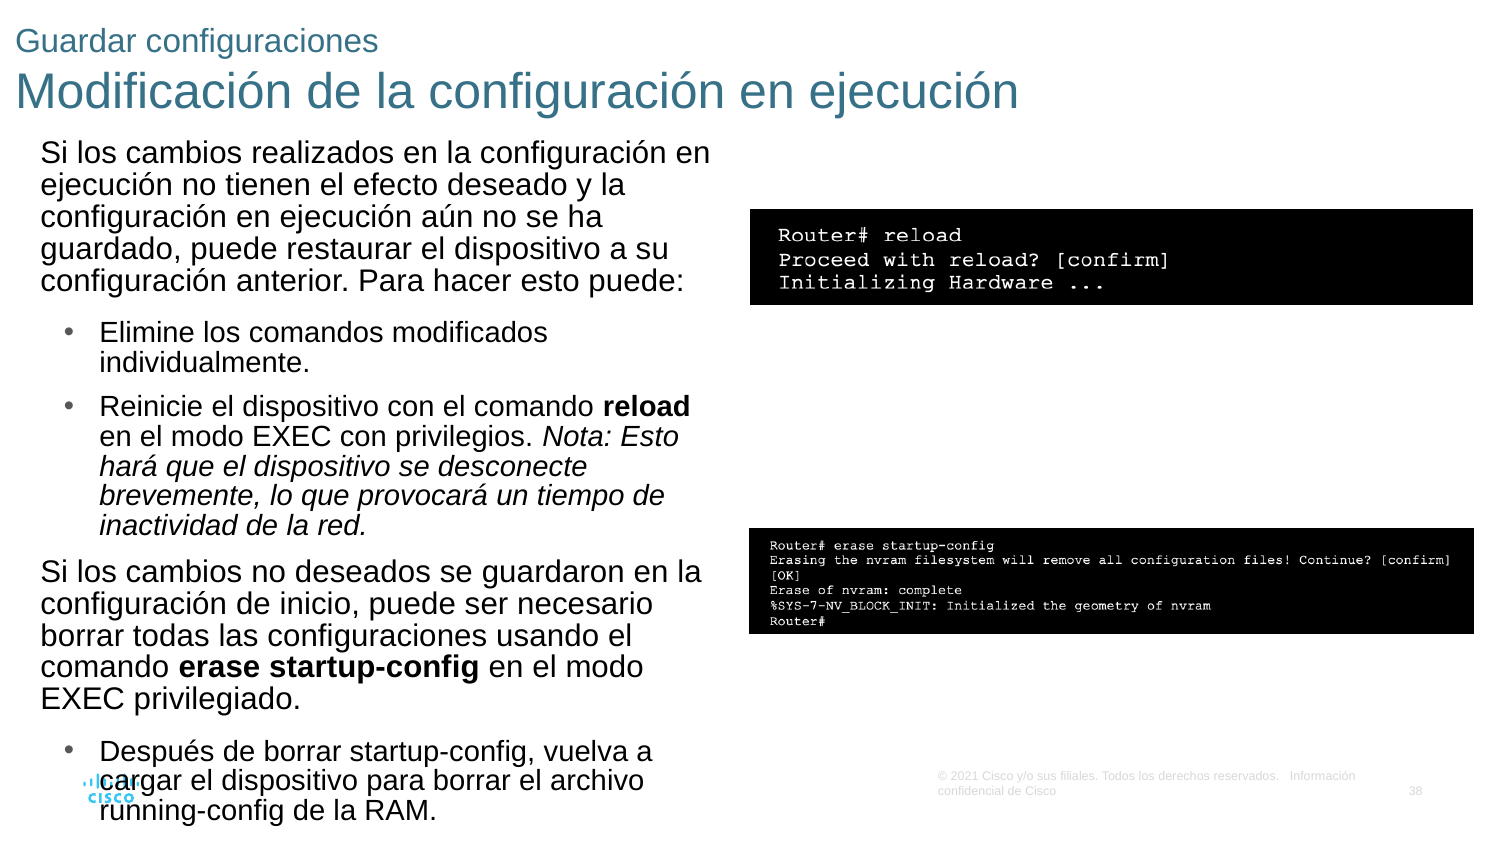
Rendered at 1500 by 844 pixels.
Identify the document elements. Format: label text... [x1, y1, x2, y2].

list Si los cambios realizados en la configuración en ejecución no tienen el efecto deseado y la configuración en ejecución aún no se ha guardado, puede restaurar el dispositivo a su configuración anterior. Para hacer esto puede: Elimine los comandos modificados individualmente. Reinicie el dispositivo con el comando reload en el modo EXEC con privilegios. Nota: Esto hará que el dispositivo se desconecte brevemente, lo que provocará un tiempo de inactividad de la red. Si los cambios no deseados se guardaron en la configuración de inicio, puede ser necesario borrar todas las configuraciones usando el comando erase startup-config en el modo EXEC privilegiado. Después de borrar startup-config, vuelva a cargar el dispositivo para borrar el archivo running-config de la RAM. [25, 131, 750, 737]
picture [748, 528, 1474, 634]
picture [750, 209, 1474, 305]
title Guardar configuraciones Modificación de la configuración en ejecución [0, 6, 1500, 131]
